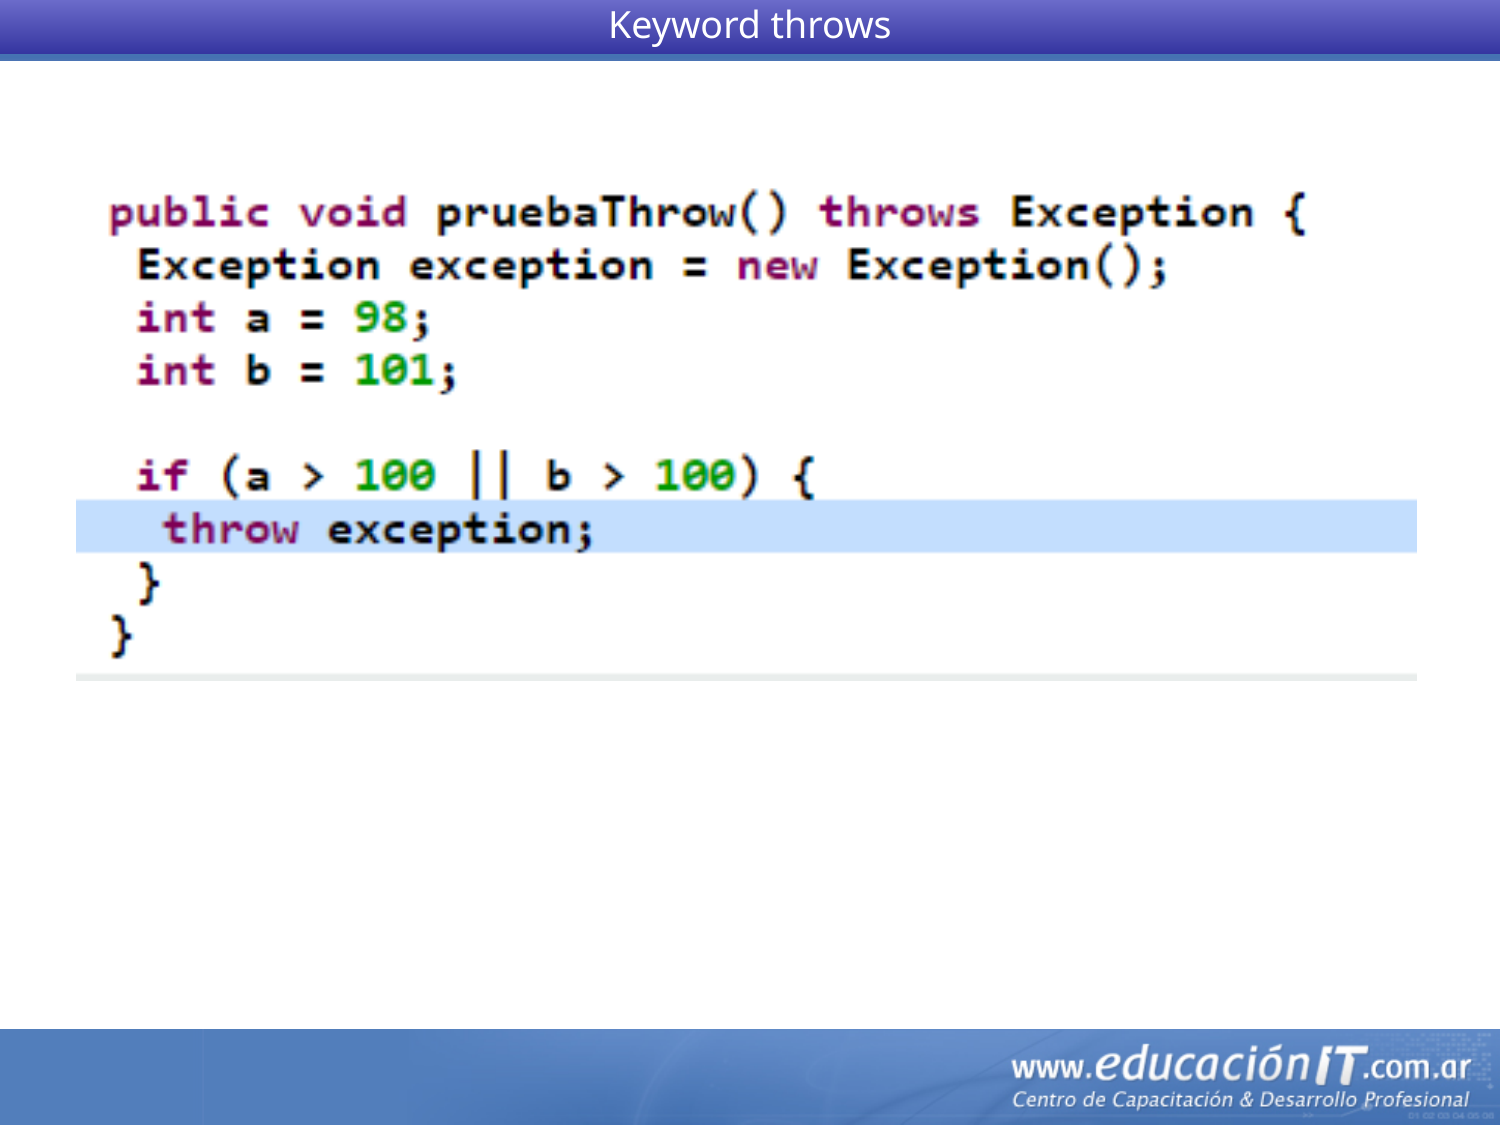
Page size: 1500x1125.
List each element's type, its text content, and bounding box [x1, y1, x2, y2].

picture [0, 54, 1500, 61]
picture [76, 184, 1417, 681]
picture [0, 1029, 1500, 1125]
text_box Keyword throws [0, 0, 1500, 54]
